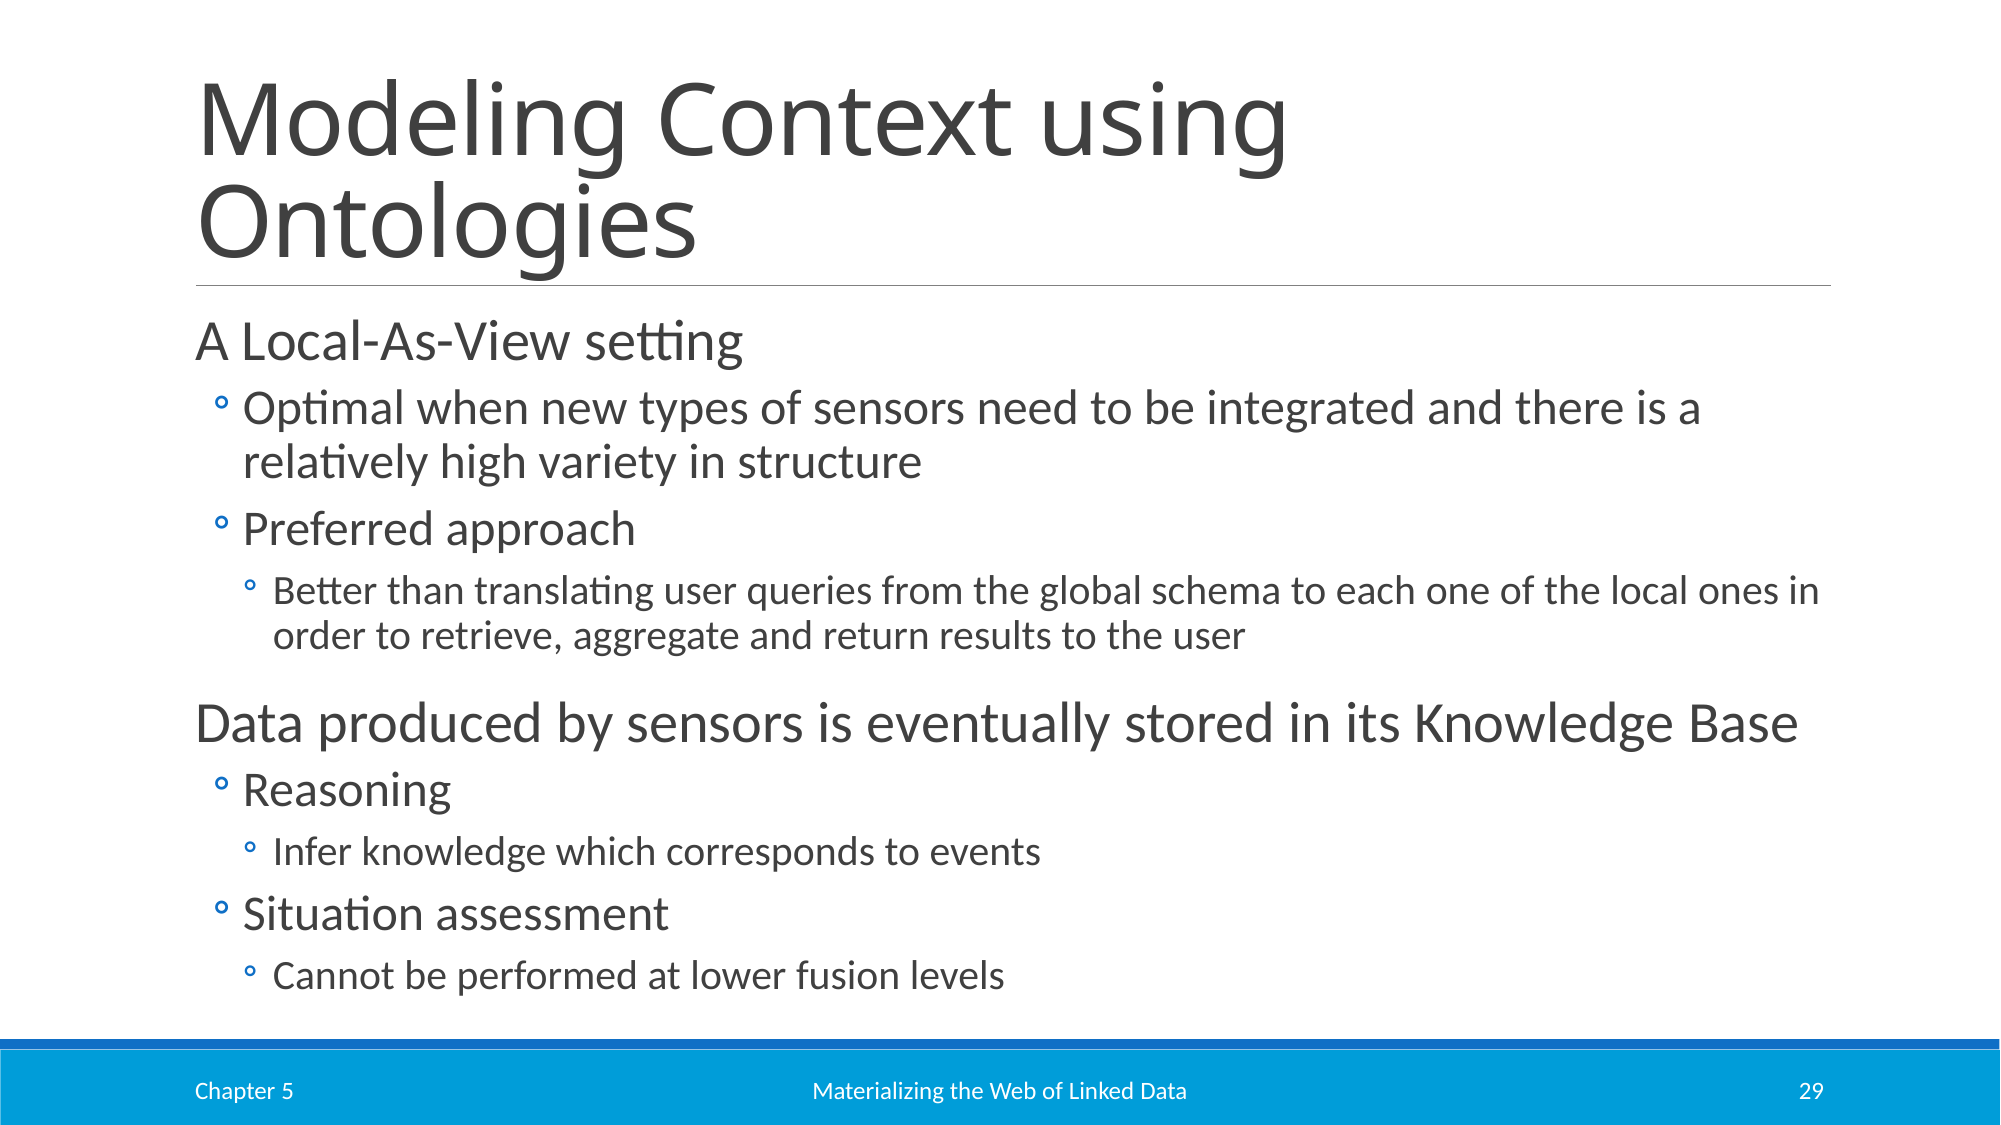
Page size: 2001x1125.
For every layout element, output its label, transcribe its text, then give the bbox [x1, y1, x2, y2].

slide_number Chapter 5 [180, 1059, 586, 1120]
footer Materializing the Web of Linked Data [604, 1059, 1396, 1120]
slide_number 29 [1624, 1059, 1840, 1120]
list A Local-As-View setting Optimal when new types of sensors need to be integrated and there is a relatively high variety in structure Preferred approach Better than translating user queries from the global schema to each one of the local ones in order to retrieve, aggregate and return results to the user Data produced by sensors is eventually stored in its Knowledge Base Reasoning Infer knowledge which corresponds to events Situation assessment Cannot be performed at lower fusion levels [180, 302, 1830, 963]
title Modeling Context using Ontologies [180, 47, 1830, 285]
